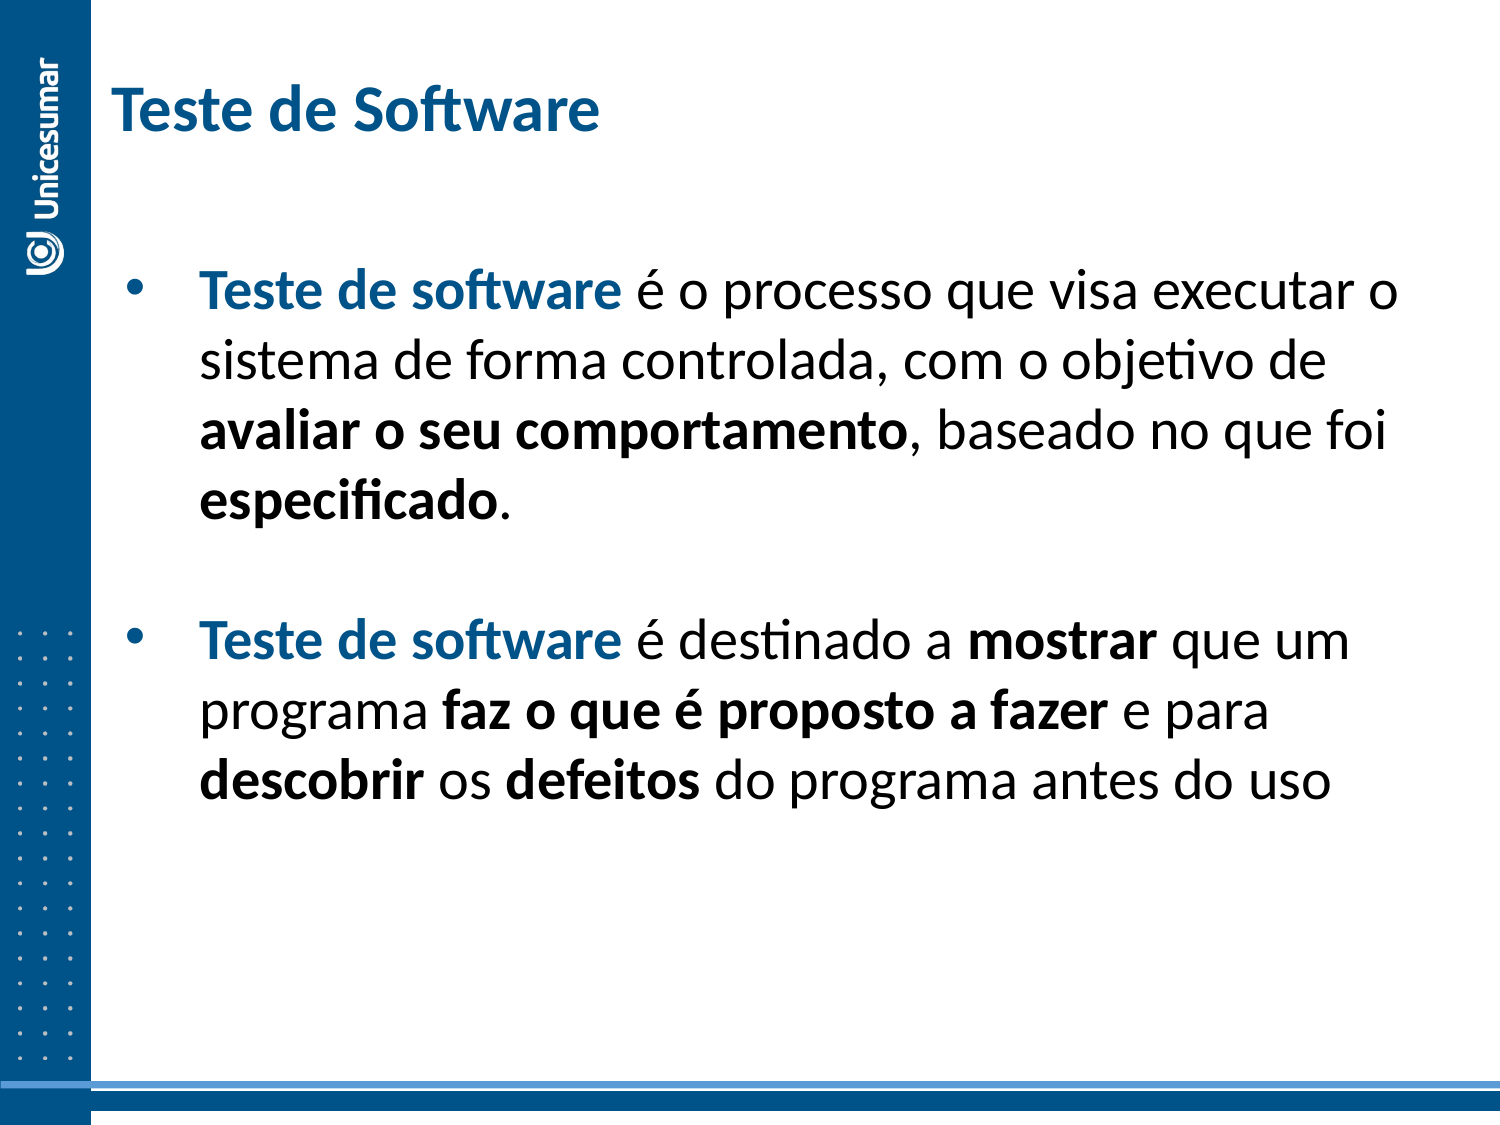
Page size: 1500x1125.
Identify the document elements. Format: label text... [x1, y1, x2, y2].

picture [18, 631, 83, 1060]
text_box Teste de Software [96, 28, 1494, 183]
text_box Teste de software é o processo que visa executar o sistema de forma controlada, com o objetivo de avaliar o seu comportamento, baseado no que foi especificado. Teste de software é destinado a mostrar que um programa faz o que é proposto a fazer e para descobrir os defeitos do programa antes do uso [110, 243, 1500, 819]
picture [27, 58, 64, 275]
